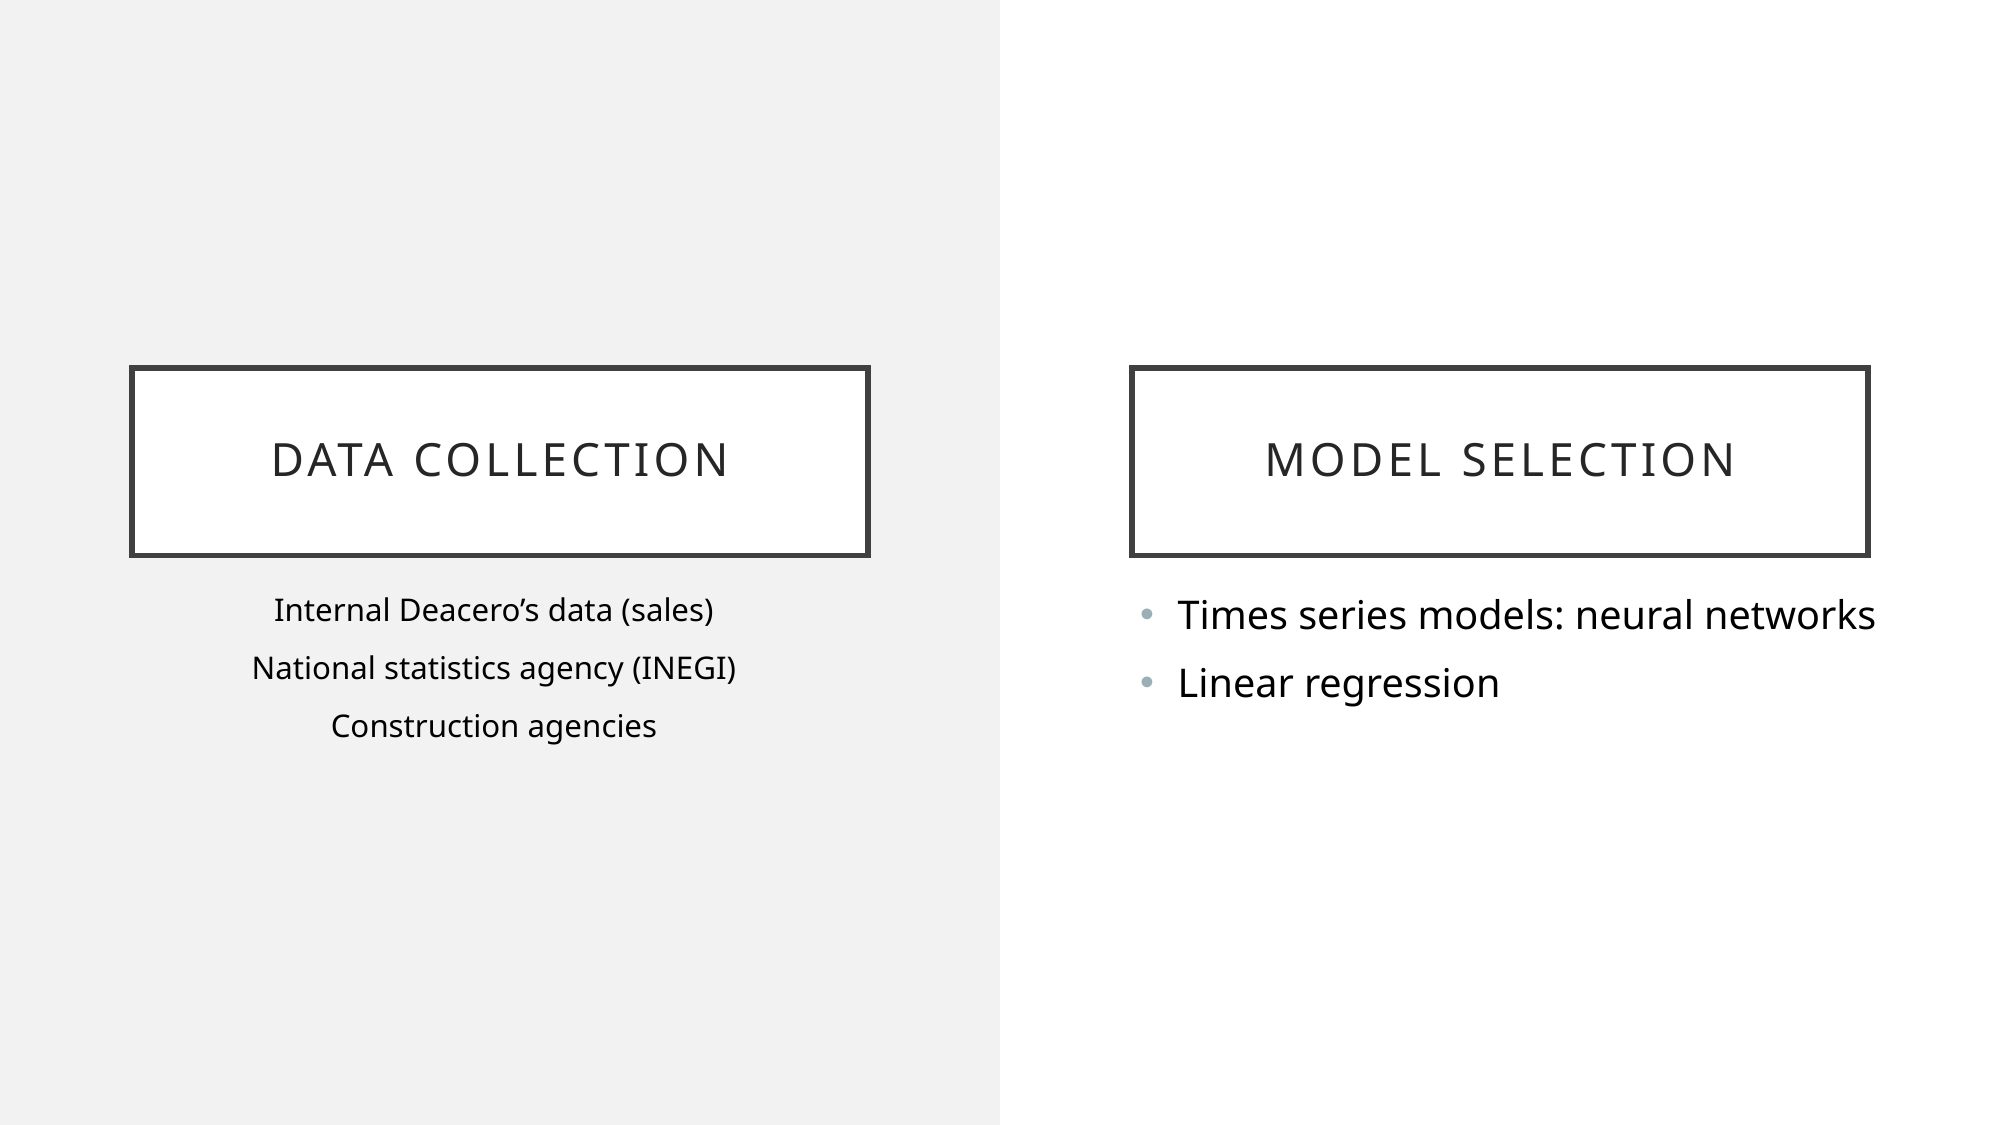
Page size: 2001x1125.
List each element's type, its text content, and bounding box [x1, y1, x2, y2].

list Internal Deacero’s data (sales) National statistics agency (INEGI) Construction agencies [183, 582, 806, 943]
title Data collection [129, 365, 871, 558]
text_box MODEL selection [1132, 368, 1868, 556]
list Times series models: neural networks Linear regression [1125, 582, 1916, 730]
